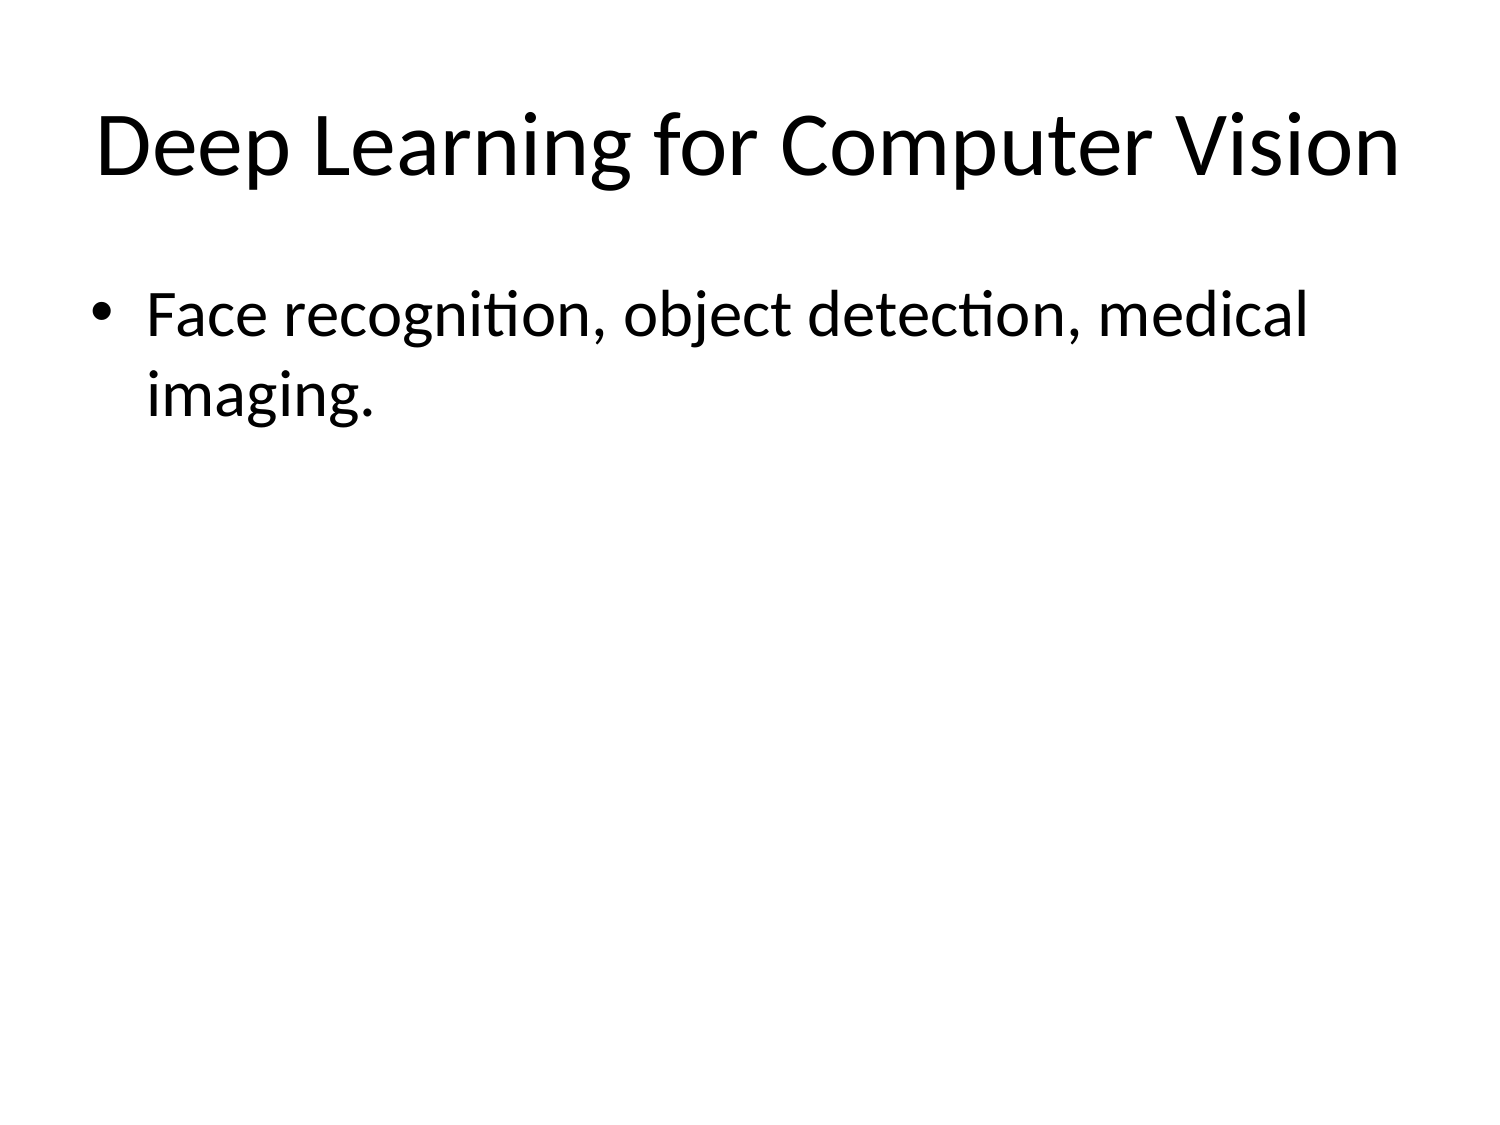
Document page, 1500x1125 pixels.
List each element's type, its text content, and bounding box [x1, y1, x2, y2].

list Face recognition, object detection, medical imaging. [75, 262, 1425, 1005]
title Deep Learning for Computer Vision [75, 45, 1425, 233]
